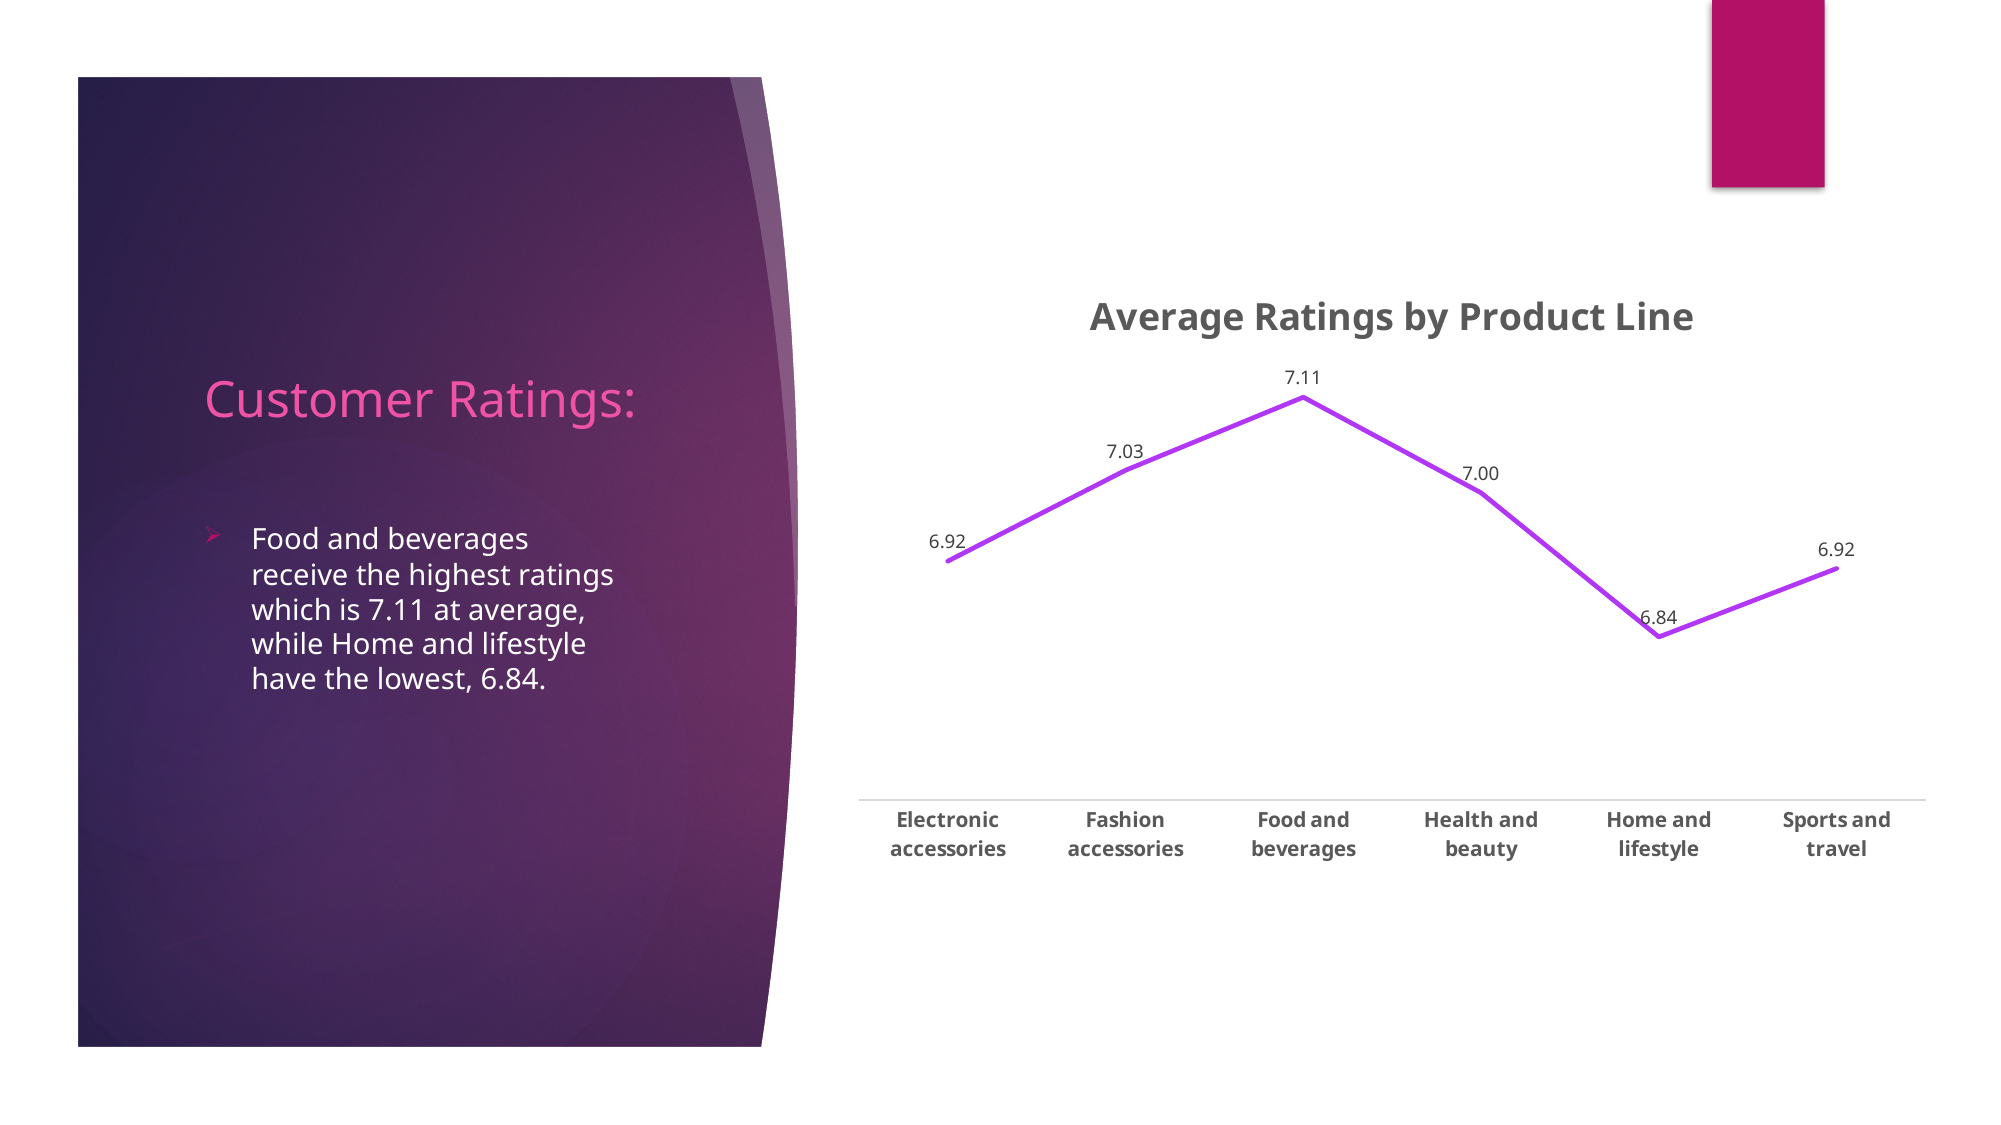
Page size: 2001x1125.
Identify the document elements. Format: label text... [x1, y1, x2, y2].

title Customer Ratings: [189, 308, 725, 435]
list Food and beverages receive the highest ratings which is 7.11 at average, while Home and lifestyle have the lowest, 6.84. [189, 513, 648, 795]
chart [836, 258, 1949, 875]
